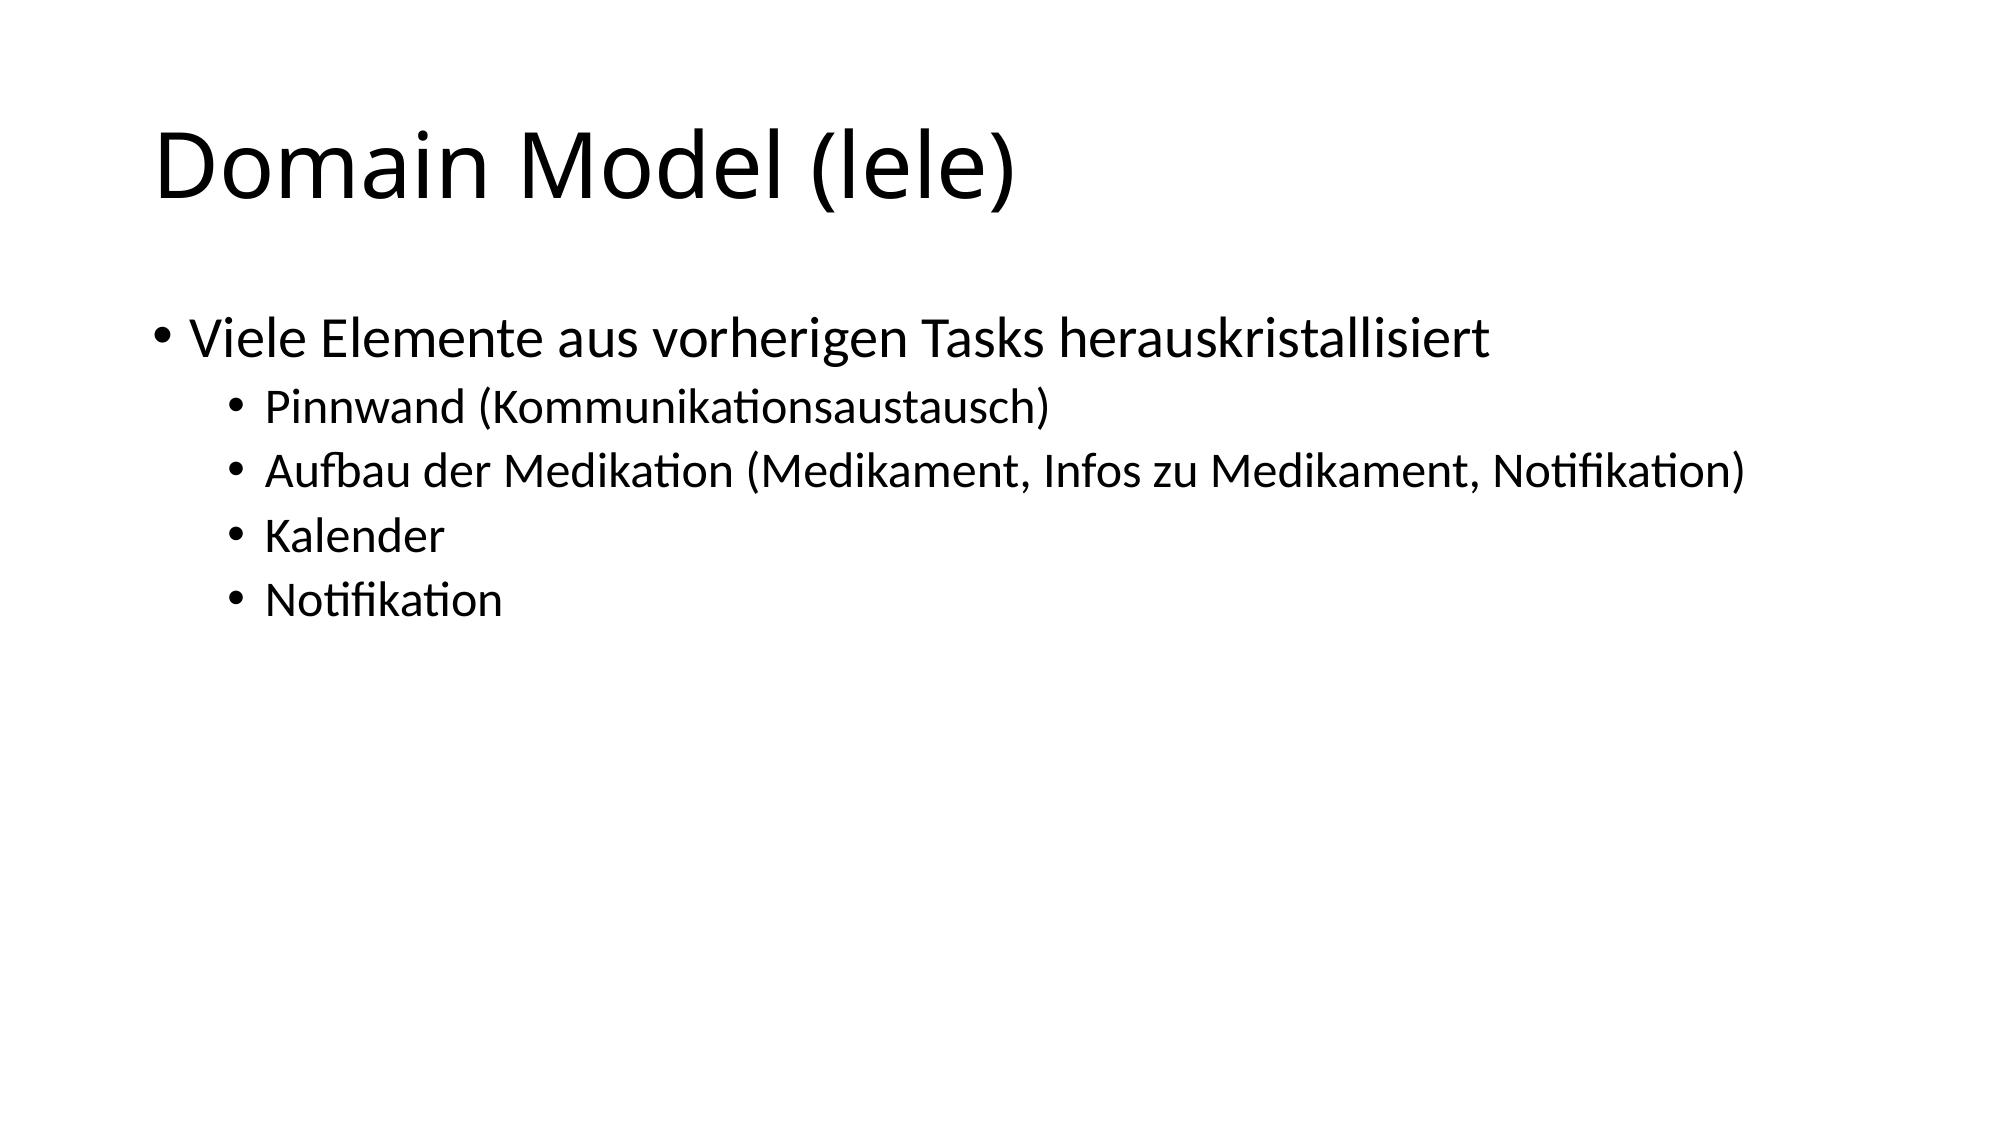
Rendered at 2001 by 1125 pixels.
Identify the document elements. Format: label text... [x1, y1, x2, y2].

list Viele Elemente aus vorherigen Tasks herauskristallisiert Pinnwand (Kommunikationsaustausch) Aufbau der Medikation (Medikament, Infos zu Medikament, Notifikation) Kalender Notifikation [137, 299, 1863, 1014]
title Domain Model (lele) [137, 59, 1863, 278]
